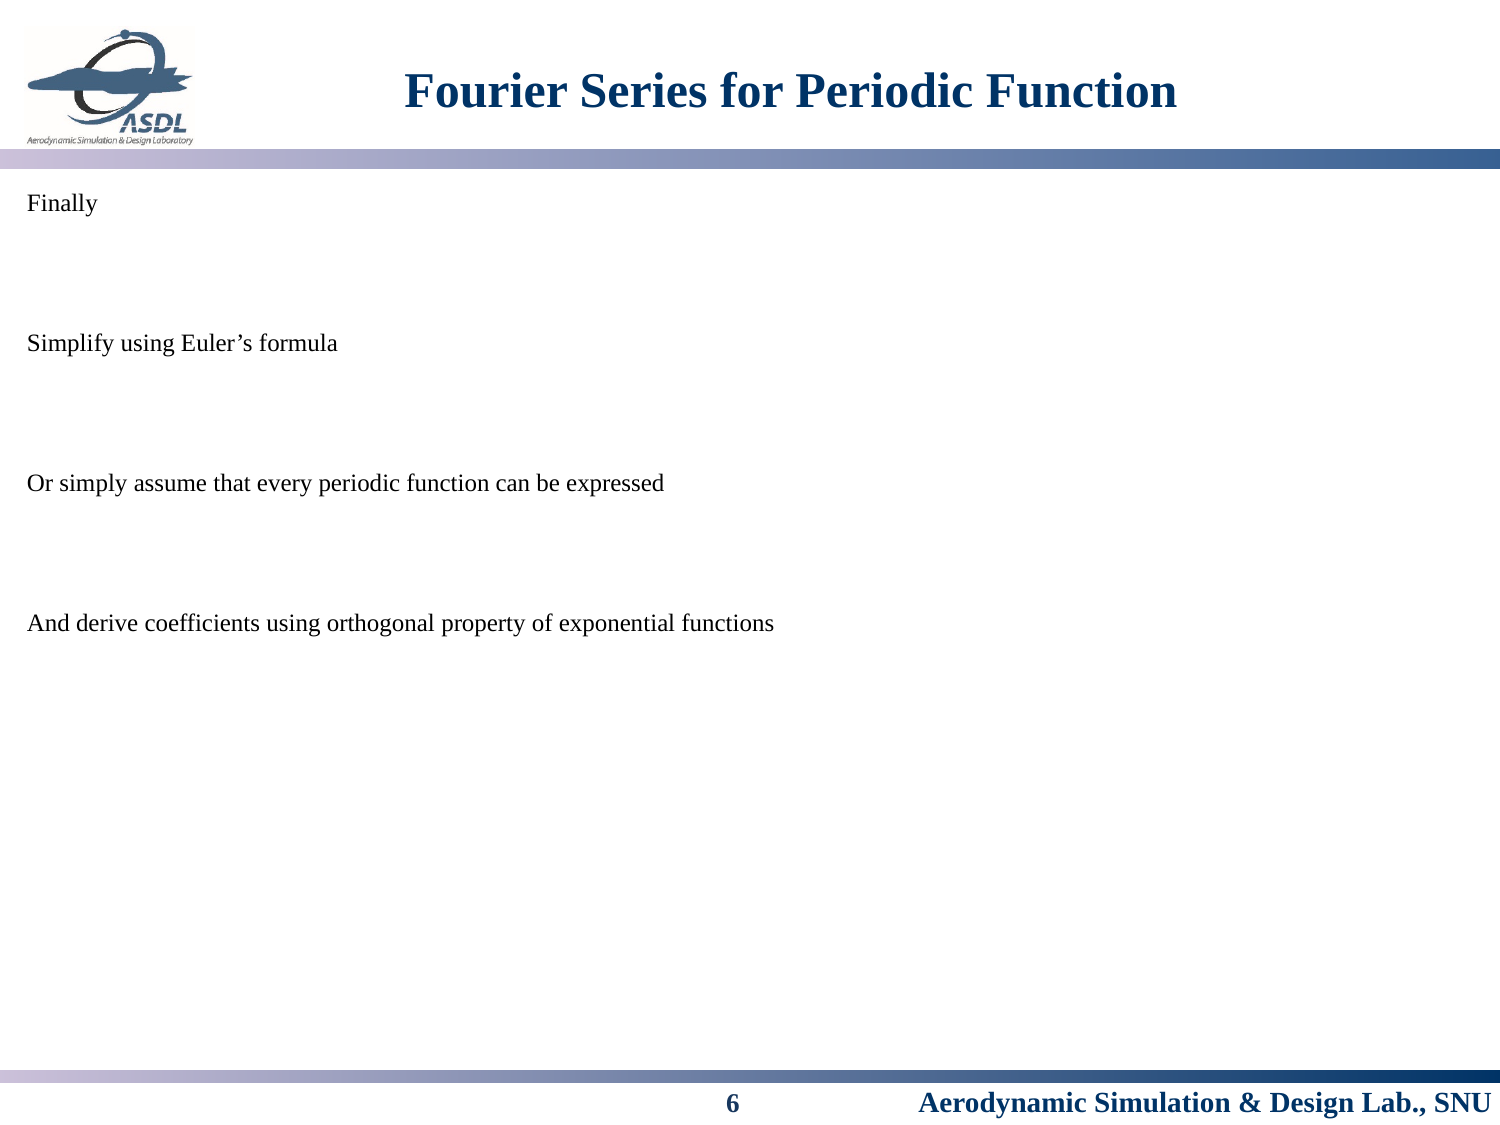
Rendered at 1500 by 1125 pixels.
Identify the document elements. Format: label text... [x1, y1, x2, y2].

picture [24, 26, 195, 148]
slide_number 6 [671, 1065, 795, 1125]
title Fourier Series for Periodic Function [218, 42, 1365, 132]
